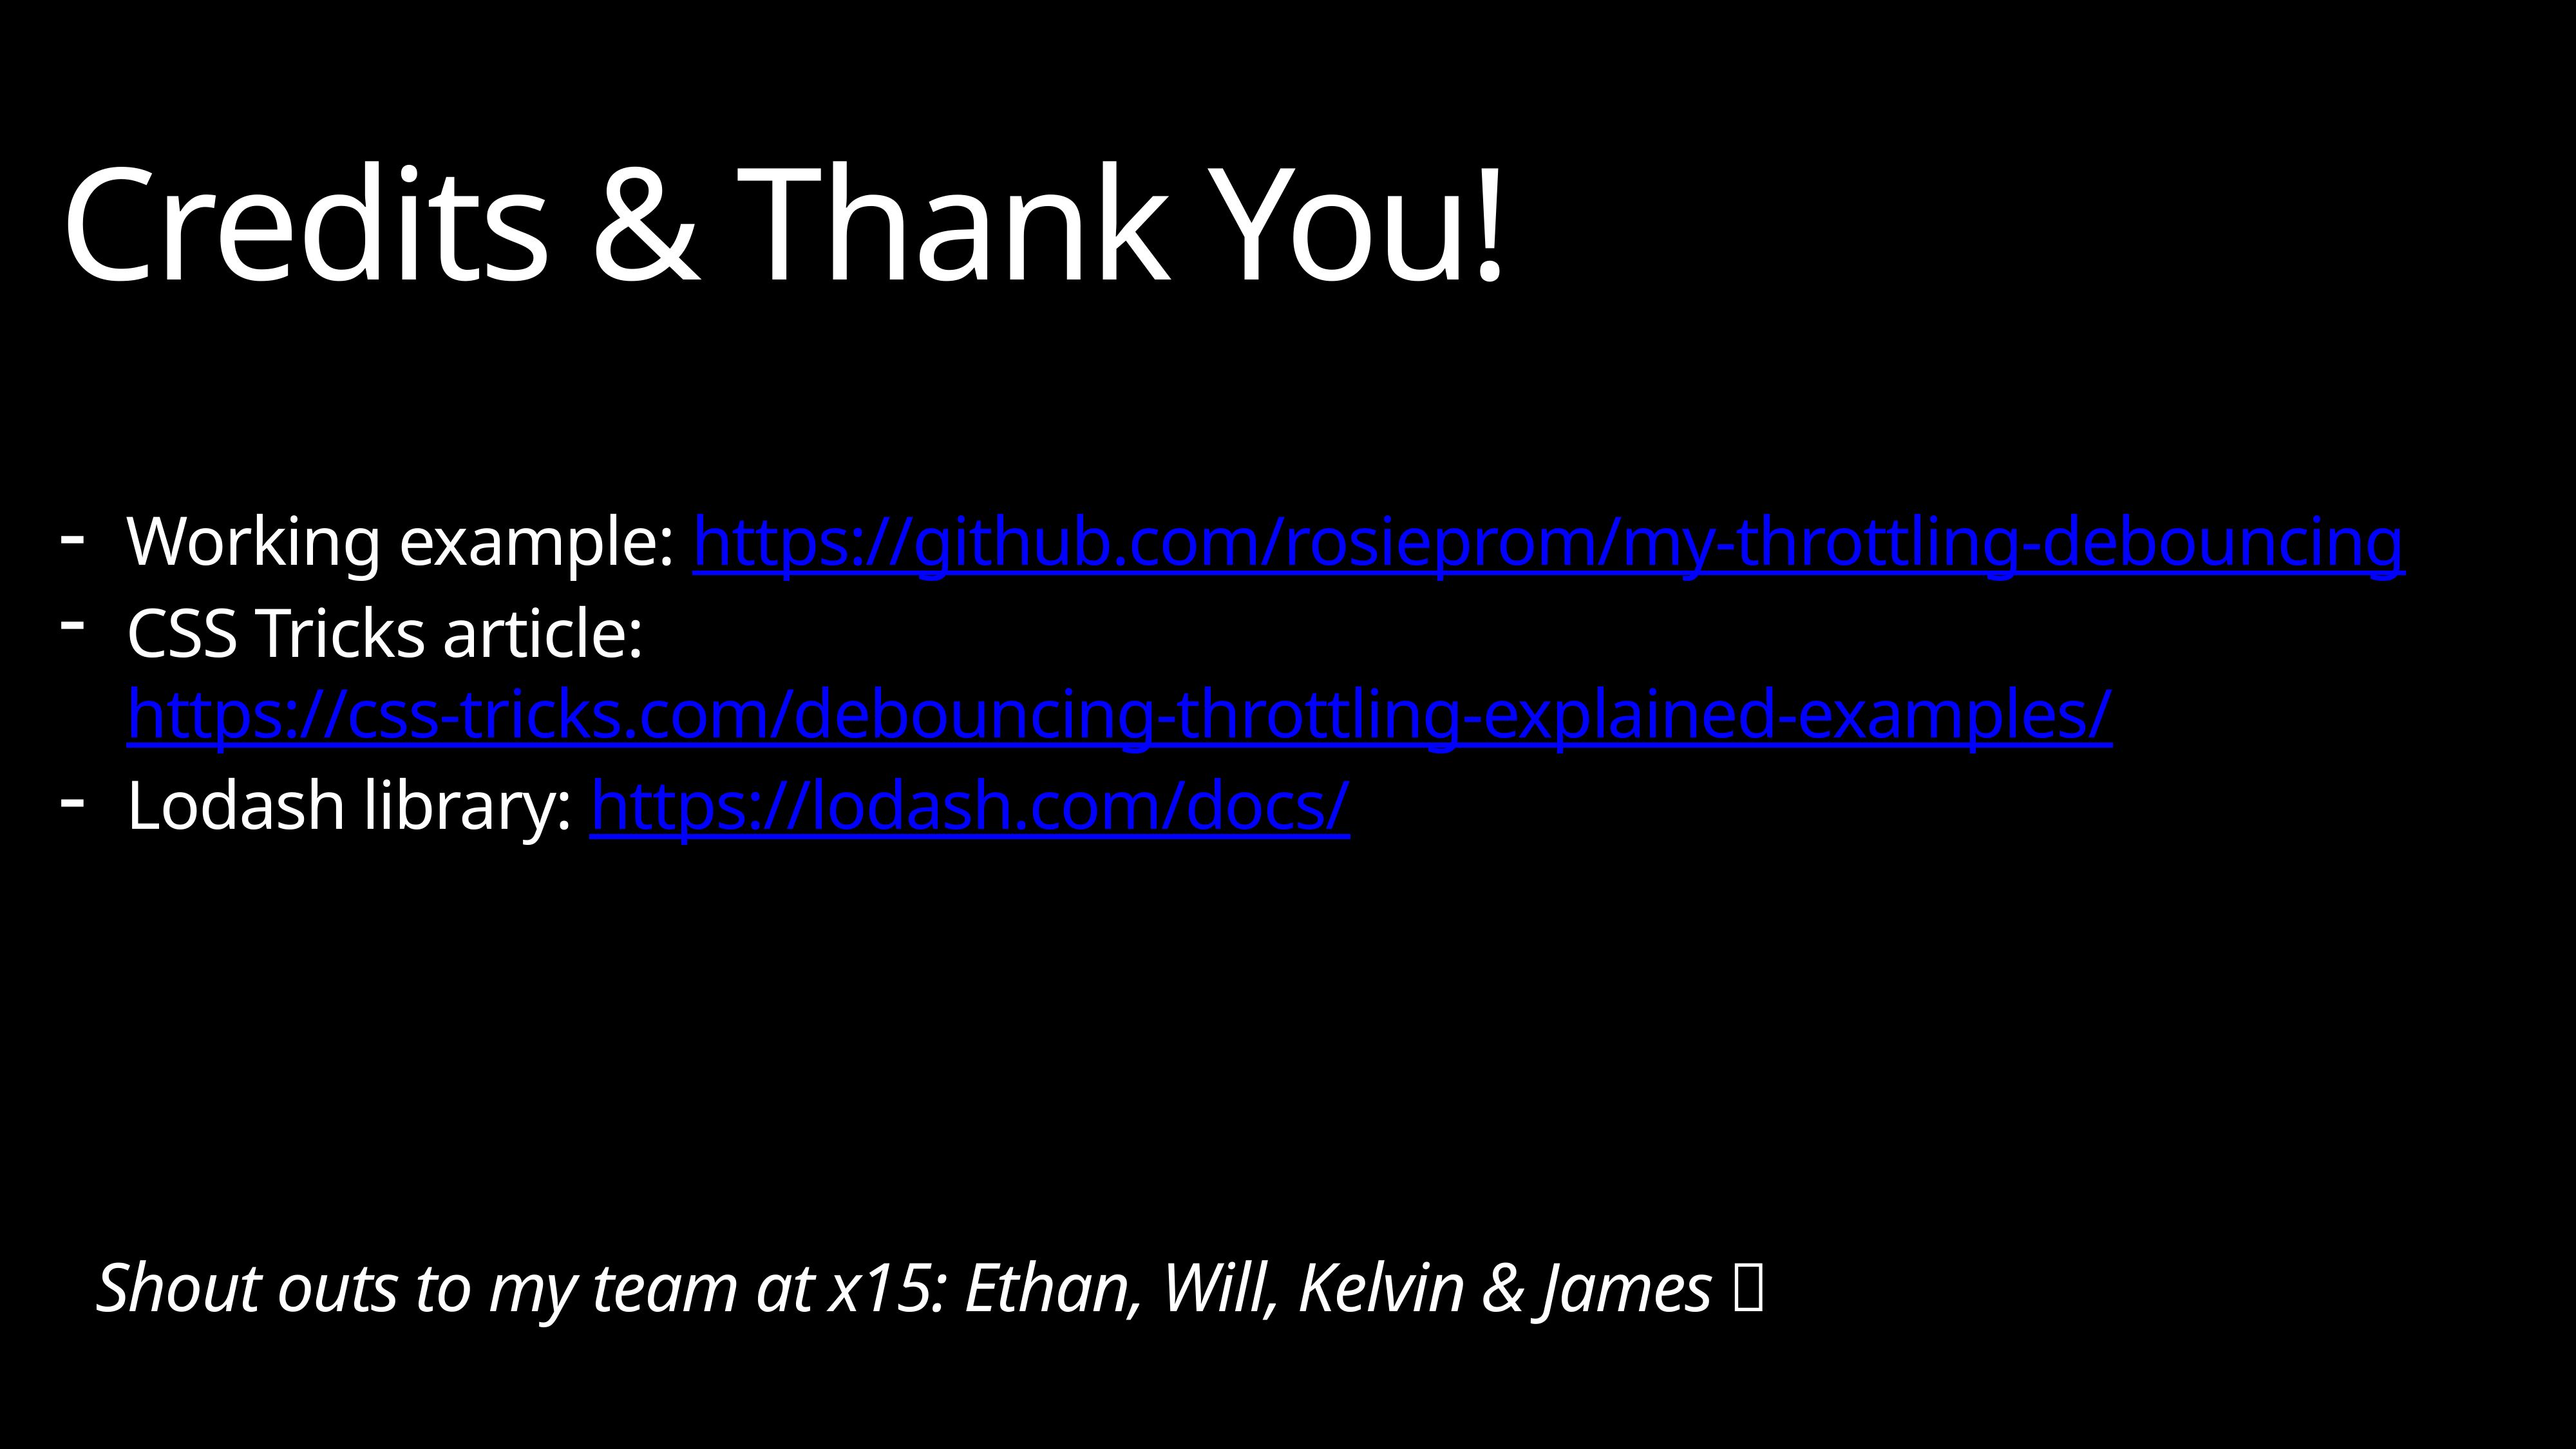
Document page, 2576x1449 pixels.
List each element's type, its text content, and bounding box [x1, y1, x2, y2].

text_box Shout outs to my team at x15: Ethan, Will, Kelvin & James 🤗 [90, 1211, 2158, 1358]
title Credits & Thank You! [53, 109, 2375, 362]
text_box Working example: https://github.com/rosieprom/my-throttling-debouncing CSS Tricks article: https://css-tricks.com/debouncing-throttling-explained-examples/ Lodash library: https://lodash.com/docs/ [53, 374, 2436, 978]
